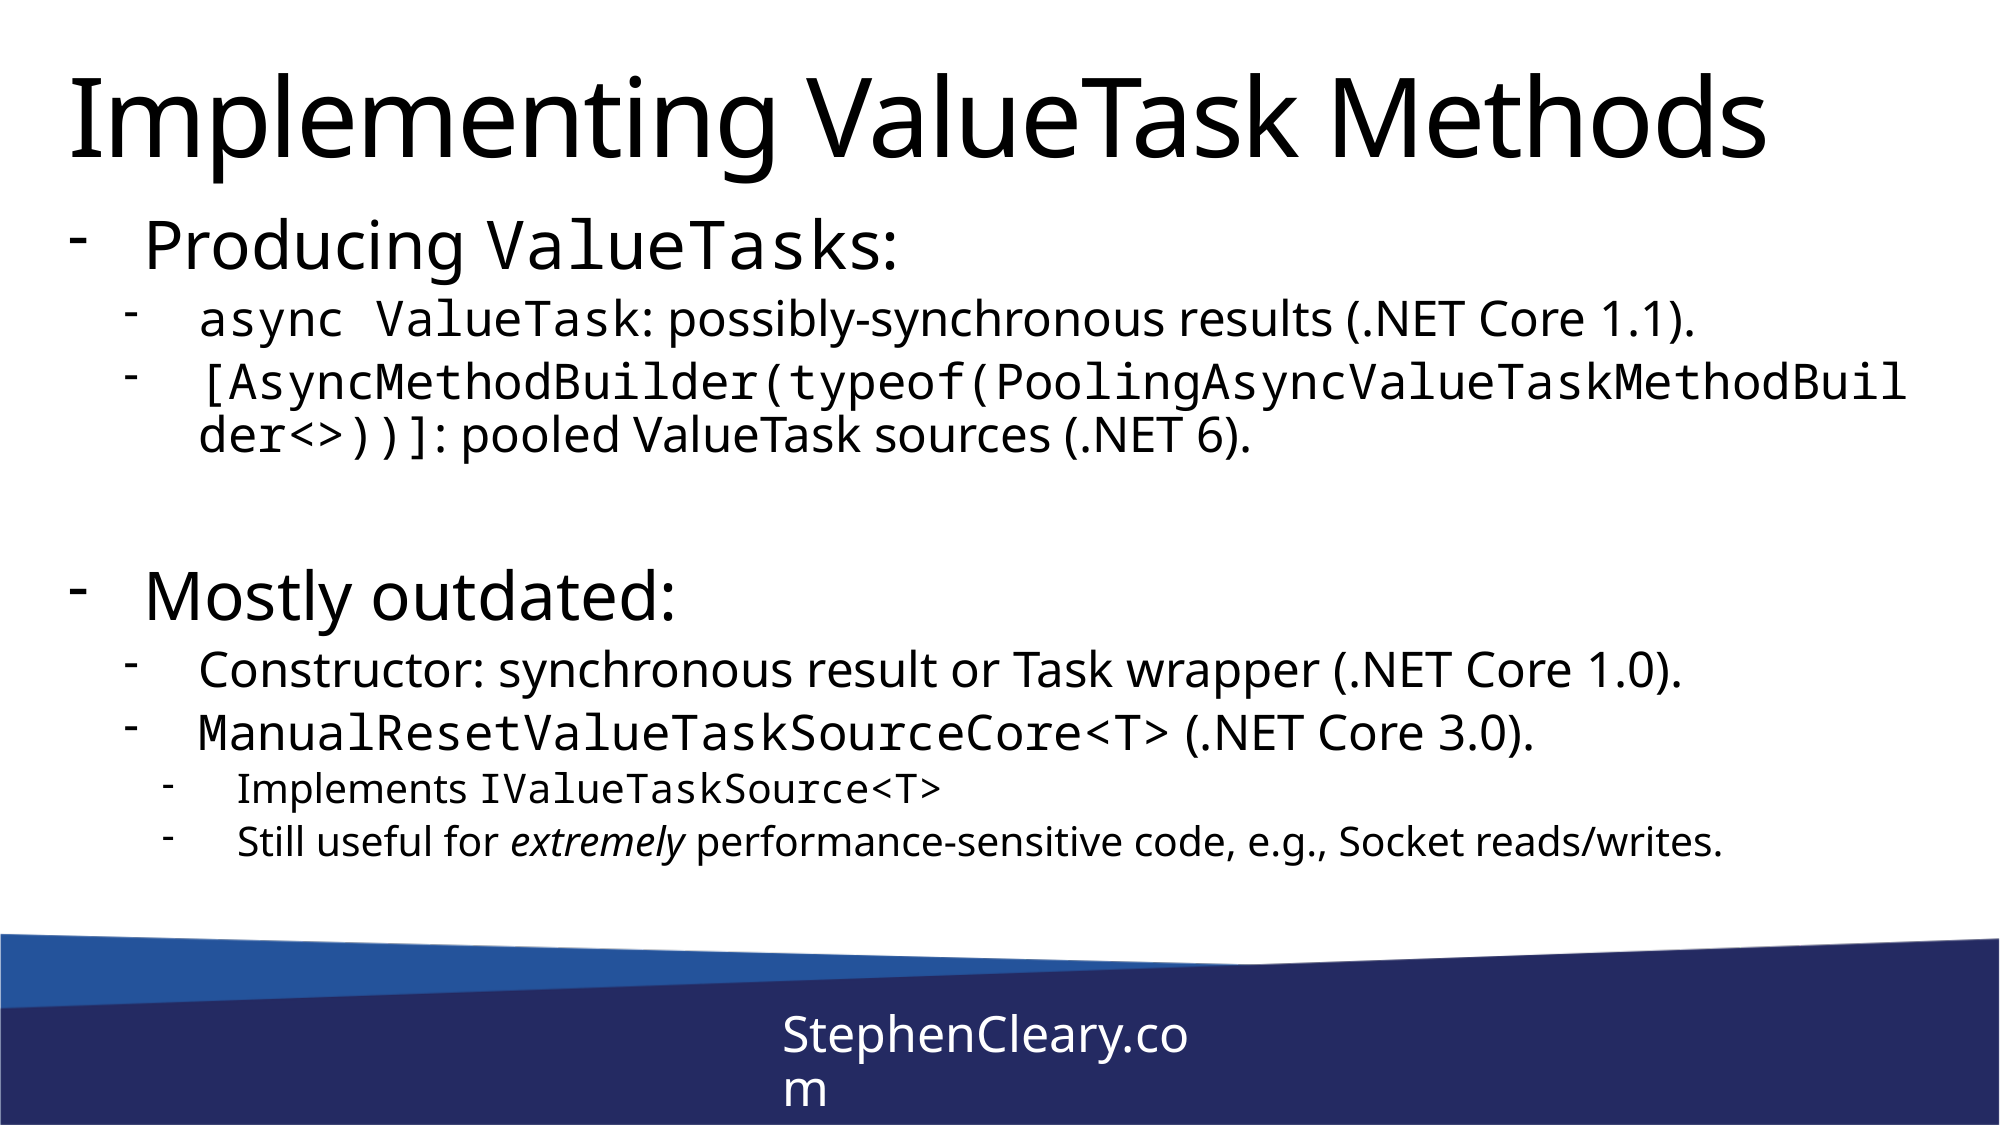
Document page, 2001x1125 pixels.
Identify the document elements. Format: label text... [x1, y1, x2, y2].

list Producing ValueTasks: async ValueTask: possibly-synchronous results (.NET Core 1.1). [AsyncMethodBuilder(typeof(PoolingAsyncValueTaskMethodBuilder<>))]: pooled ValueTask sources (.NET 6). Mostly outdated: Constructor: synchronous result or Task wrapper (.NET Core 1.0). ManualResetValueTaskSourceCore<T> (.NET Core 3.0). Implements IValueTaskSource<T> Still useful for extremely performance-sensitive code, e.g., Socket reads/writes. [44, 196, 1956, 915]
picture [0, 0, 2000, 1125]
title Implementing ValueTask Methods [44, 47, 1957, 196]
